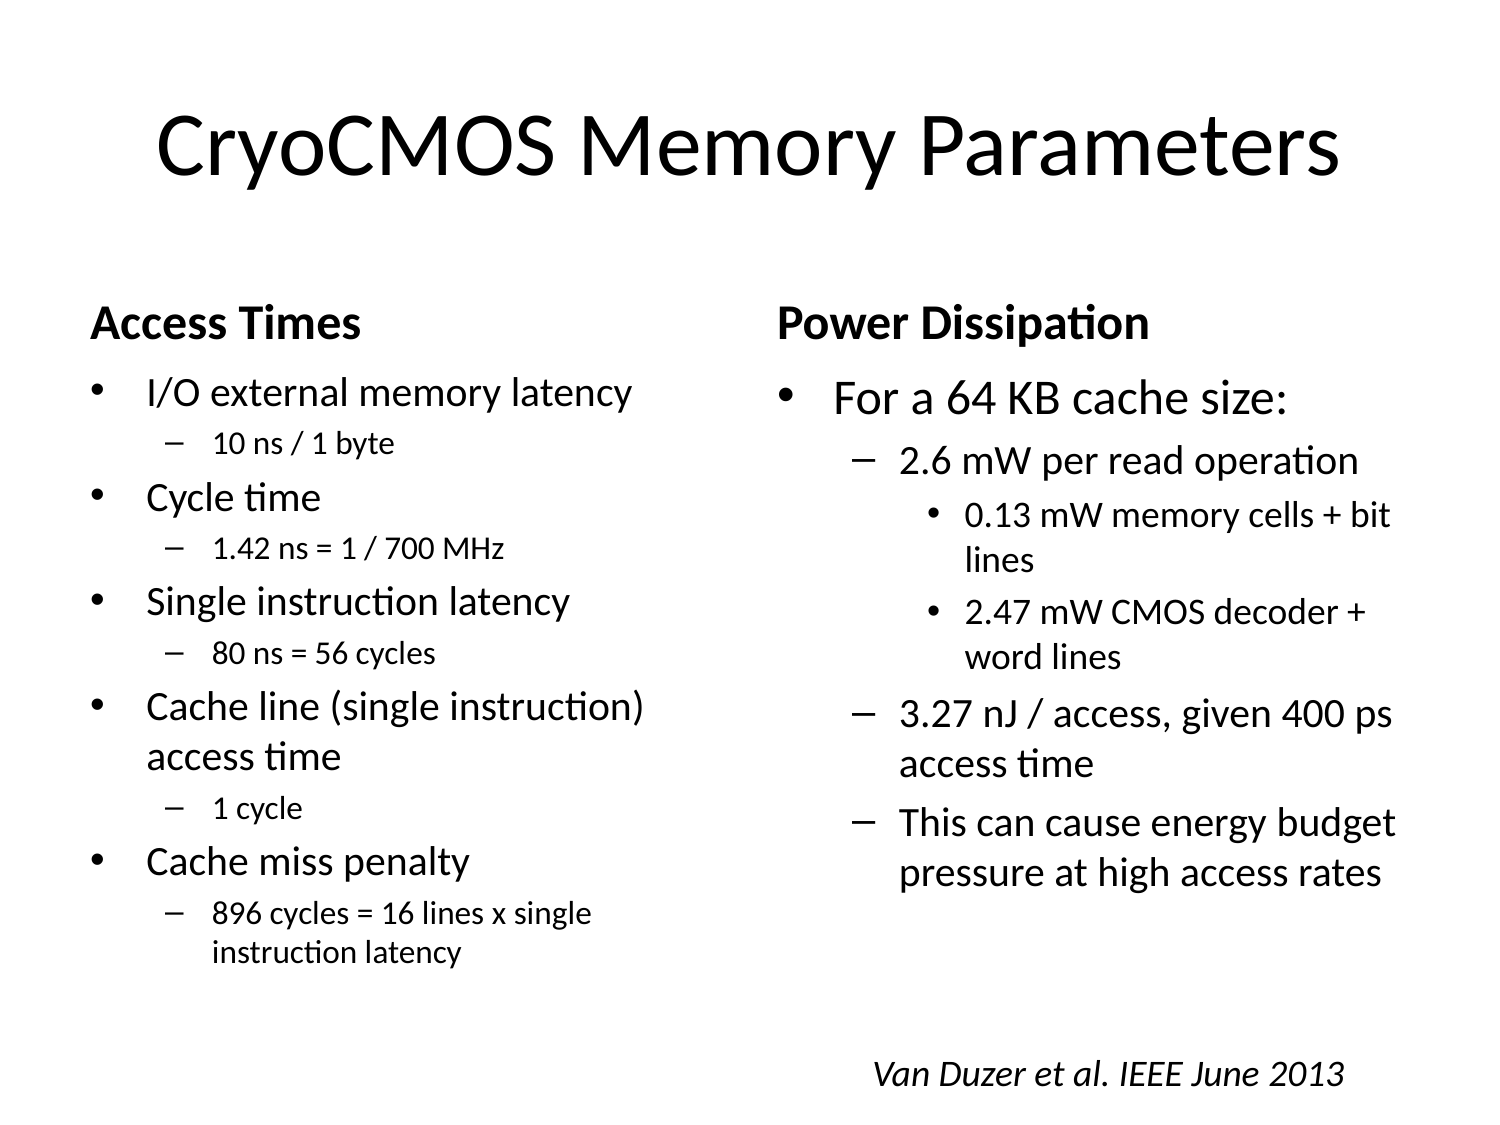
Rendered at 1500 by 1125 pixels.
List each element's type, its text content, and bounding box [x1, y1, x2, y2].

title CryoCMOS Memory Parameters [75, 45, 1425, 233]
list For a 64 KB cache size: 2.6 mW per read operation 0.13 mW memory cells + bit lines 2.47 mW CMOS decoder + word lines 3.27 nJ / access, given 400 ps access time This can cause energy budget pressure at high access rates [761, 356, 1425, 1005]
text_box Van Duzer et al. IEEE June 2013 [857, 1041, 1360, 1102]
list Access Times [75, 251, 738, 357]
list I/O external memory latency 10 ns / 1 byte Cycle time 1.42 ns = 1 / 700 MHz Single instruction latency 80 ns = 56 cycles Cache line (single instruction) access time 1 cycle Cache miss penalty 896 cycles = 16 lines x single instruction latency [75, 357, 738, 1005]
list Power Dissipation [761, 251, 1425, 356]
